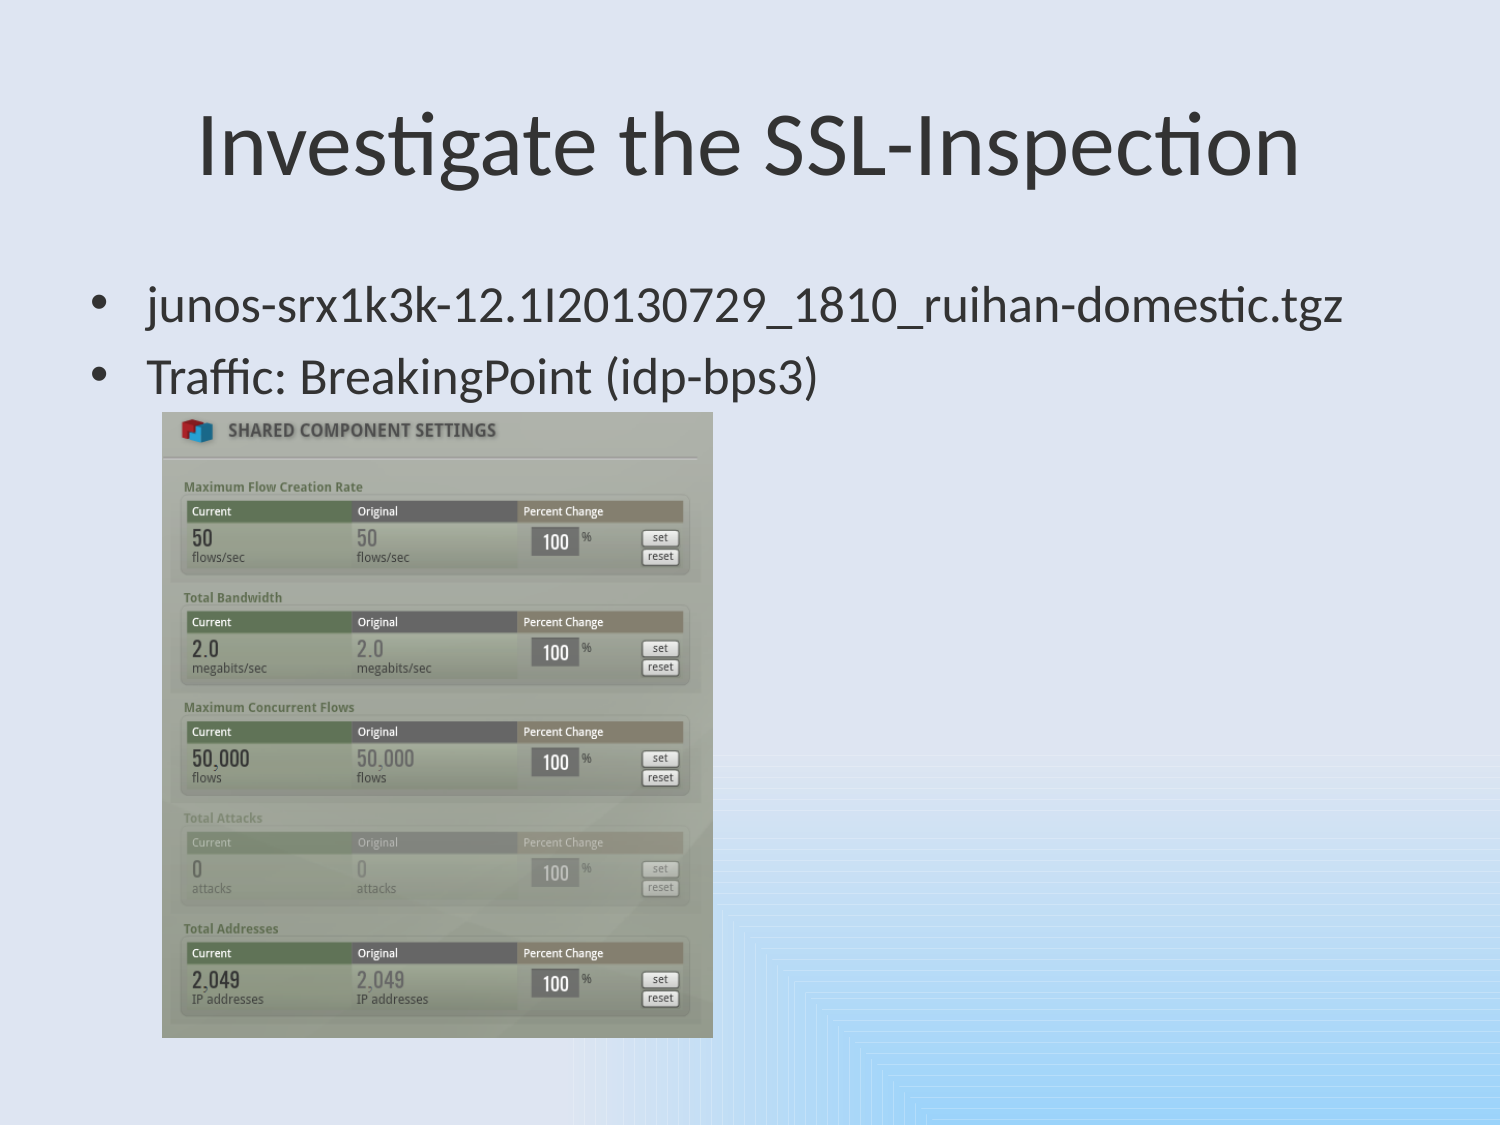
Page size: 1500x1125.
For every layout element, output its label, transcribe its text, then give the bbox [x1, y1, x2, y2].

title Investigate the SSL-Inspection [75, 45, 1425, 233]
picture [162, 412, 713, 1039]
list junos-srx1k3k-12.1I20130729_1810_ruihan-domestic.tgz Traffic: BreakingPoint (idp-bps3) [75, 262, 1425, 1005]
